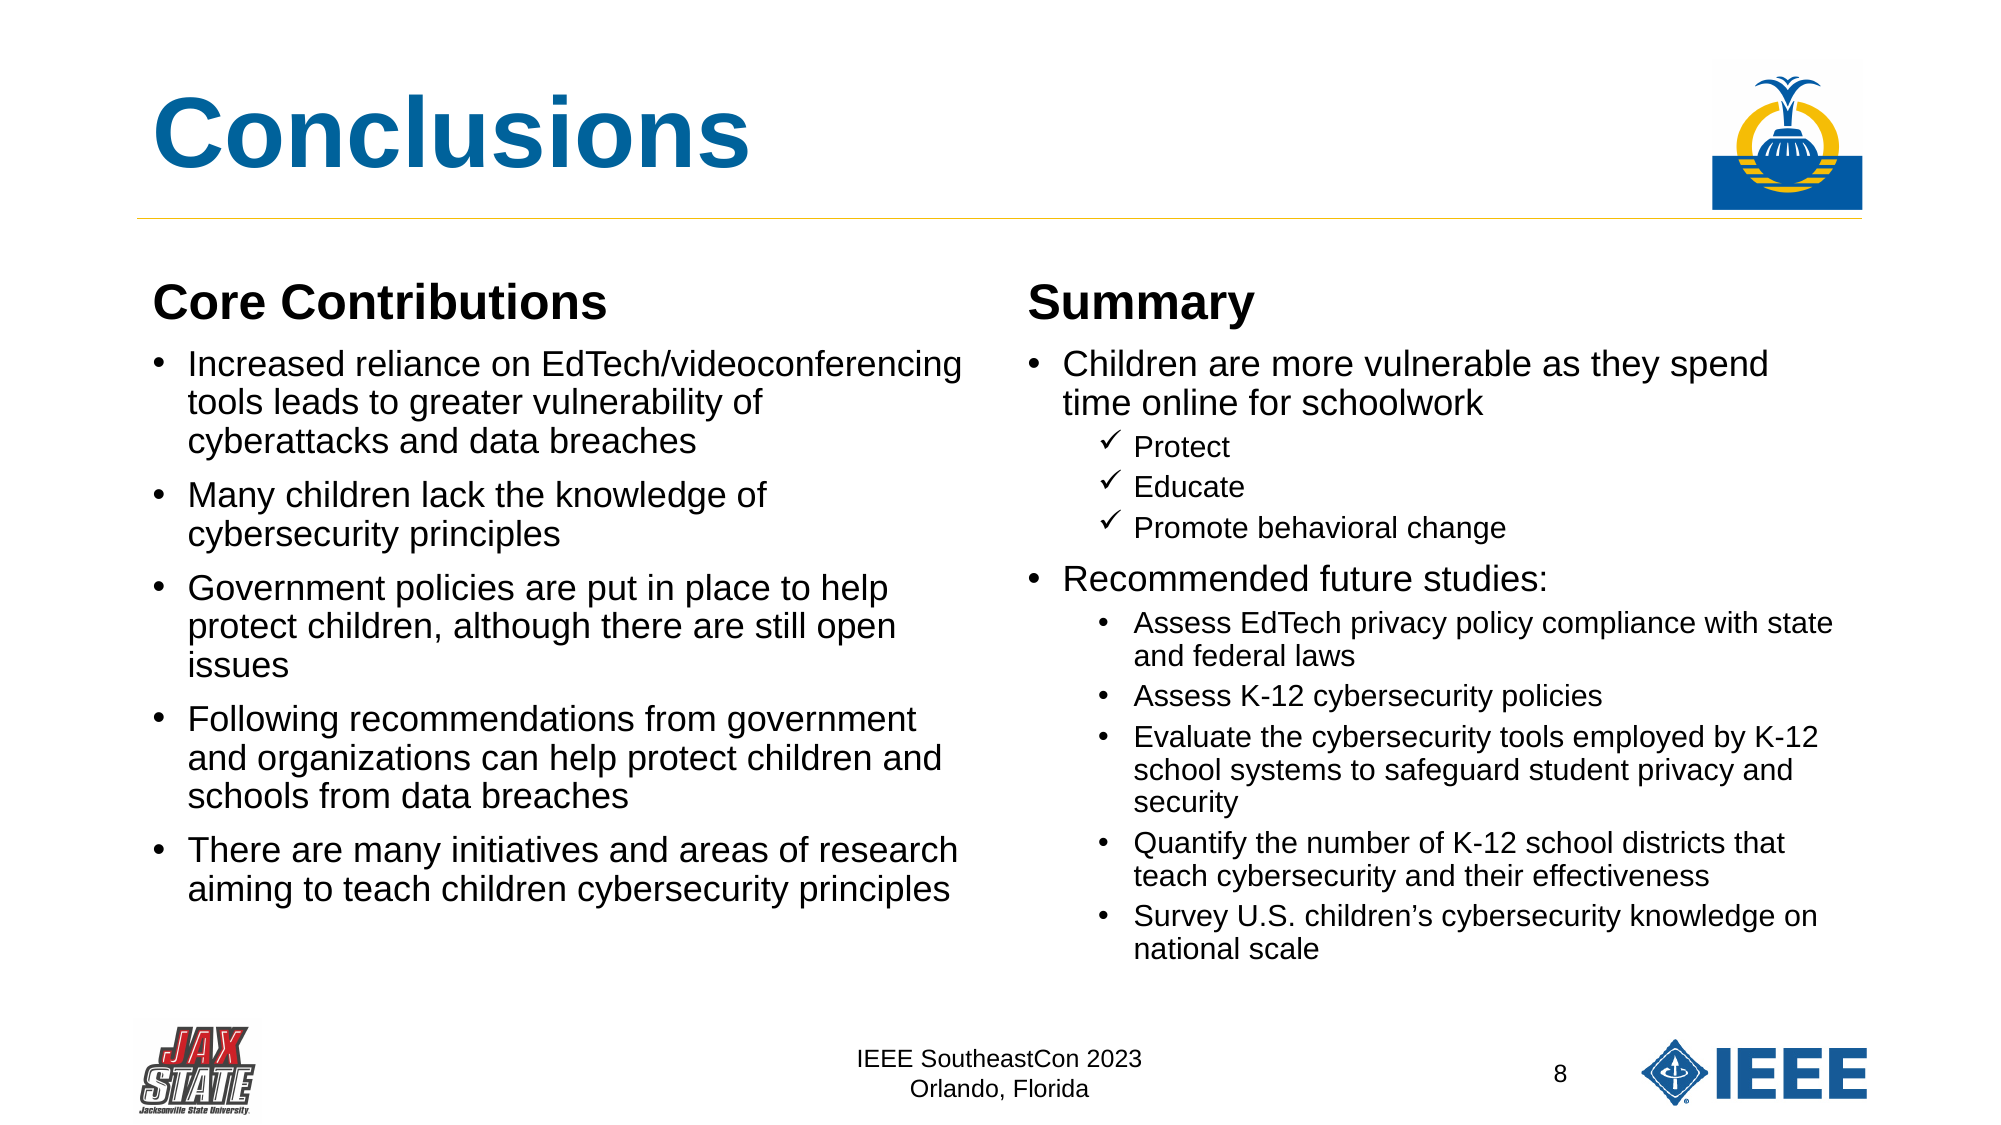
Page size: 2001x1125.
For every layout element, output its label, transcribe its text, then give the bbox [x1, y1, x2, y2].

list Increased reliance on EdTech/videoconferencing tools leads to greater vulnerability of cyberattacks and data breaches Many children lack the knowledge of cybersecurity principles Government policies are put in place to help protect children, although there are still open issues Following recommendations from government and organizations can help protect children and schools from data breaches There are many initiatives and areas of research aiming to teach children cybersecurity principles [137, 337, 984, 976]
footer IEEE SoutheastCon 2023 Orlando, Florida [662, 1042, 1338, 1103]
picture [1641, 1039, 1867, 1106]
list Core Contributions [137, 224, 984, 337]
title Conclusions [137, 59, 1677, 210]
picture [133, 1018, 262, 1124]
list Summary [1012, 224, 1863, 337]
picture [1712, 59, 1863, 210]
list Children are more vulnerable as they spend time online for schoolwork Protect Educate Promote behavioral change Recommended future studies: Assess EdTech privacy policy compliance with state and federal laws Assess K-12 cybersecurity policies Evaluate the cybersecurity tools employed by K-12 school systems to safeguard student privacy and security Quantify the number of K-12 school districts that teach cybersecurity and their effectiveness Survey U.S. children’s cybersecurity knowledge on national scale [1012, 337, 1863, 976]
slide_number 8 [1538, 1042, 1863, 1103]
